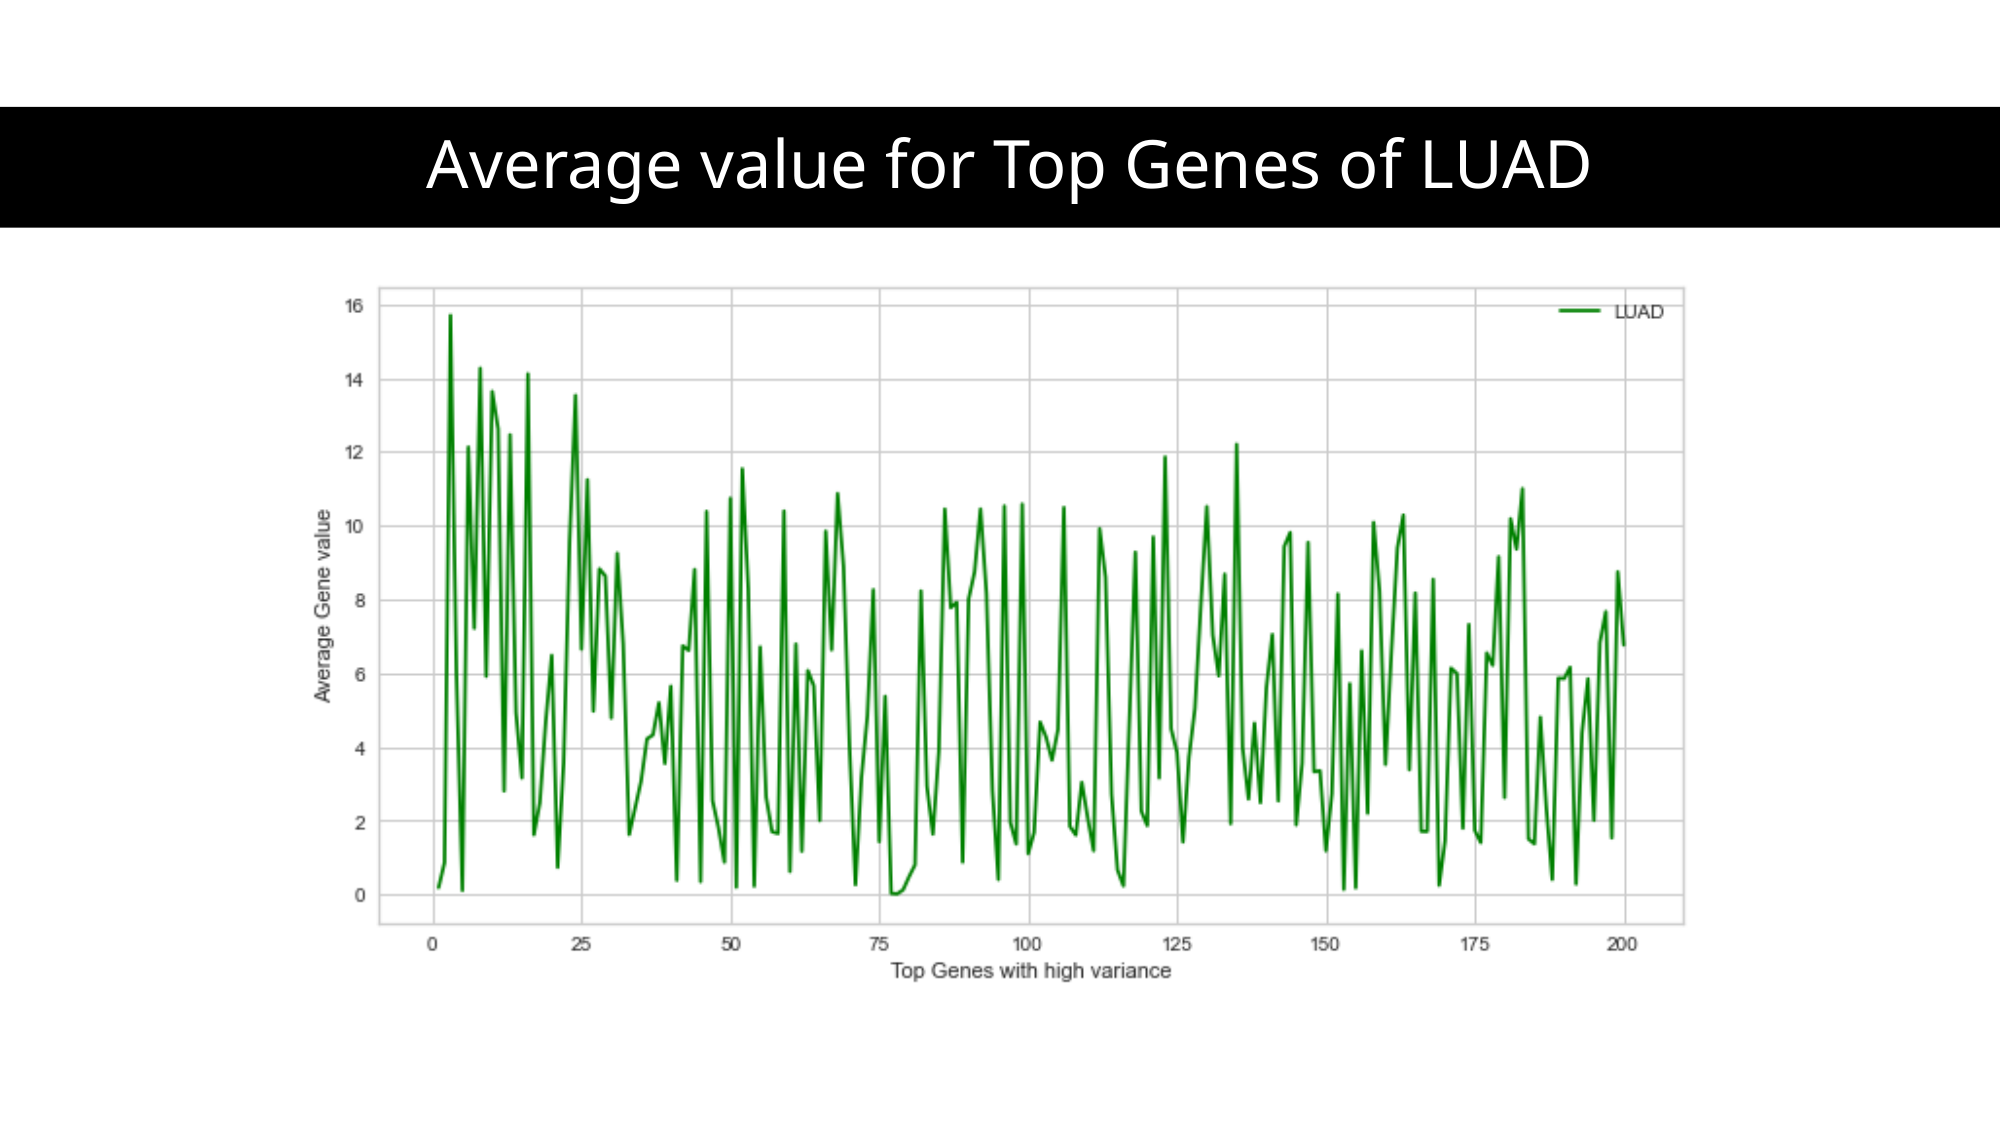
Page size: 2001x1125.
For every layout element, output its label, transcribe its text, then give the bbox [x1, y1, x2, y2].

title Average value for Top Genes of LUAD [91, 105, 1931, 228]
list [303, 274, 1697, 996]
text_box [0, 106, 2000, 229]
